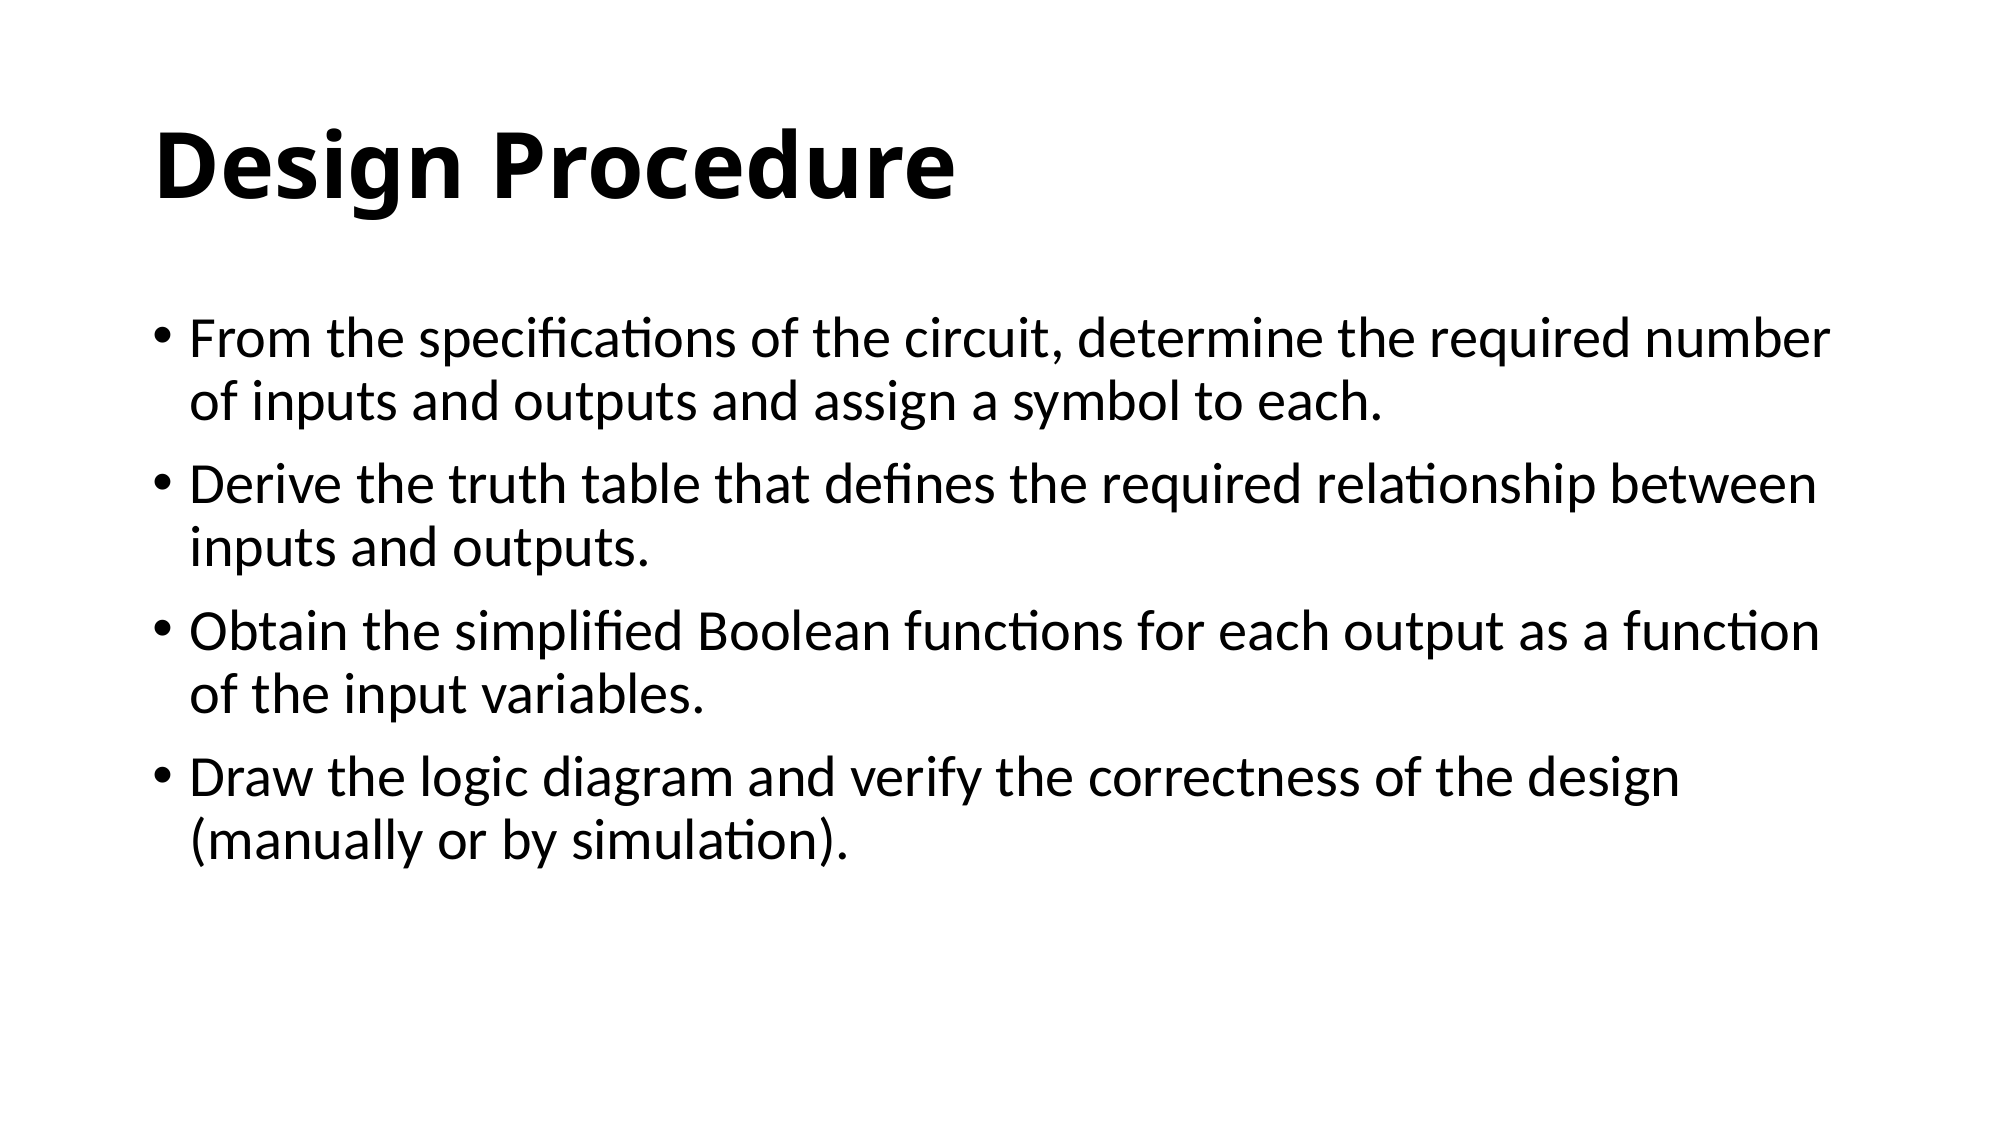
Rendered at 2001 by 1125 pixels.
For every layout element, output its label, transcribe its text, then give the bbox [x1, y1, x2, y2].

title Design Procedure [137, 59, 1863, 278]
list From the specifications of the circuit, determine the required number of inputs and outputs and assign a symbol to each. Derive the truth table that defines the required relationship between inputs and outputs. Obtain the simplified Boolean functions for each output as a function of the input variables. Draw the logic diagram and verify the correctness of the design (manually or by simulation). [137, 299, 1863, 1014]
